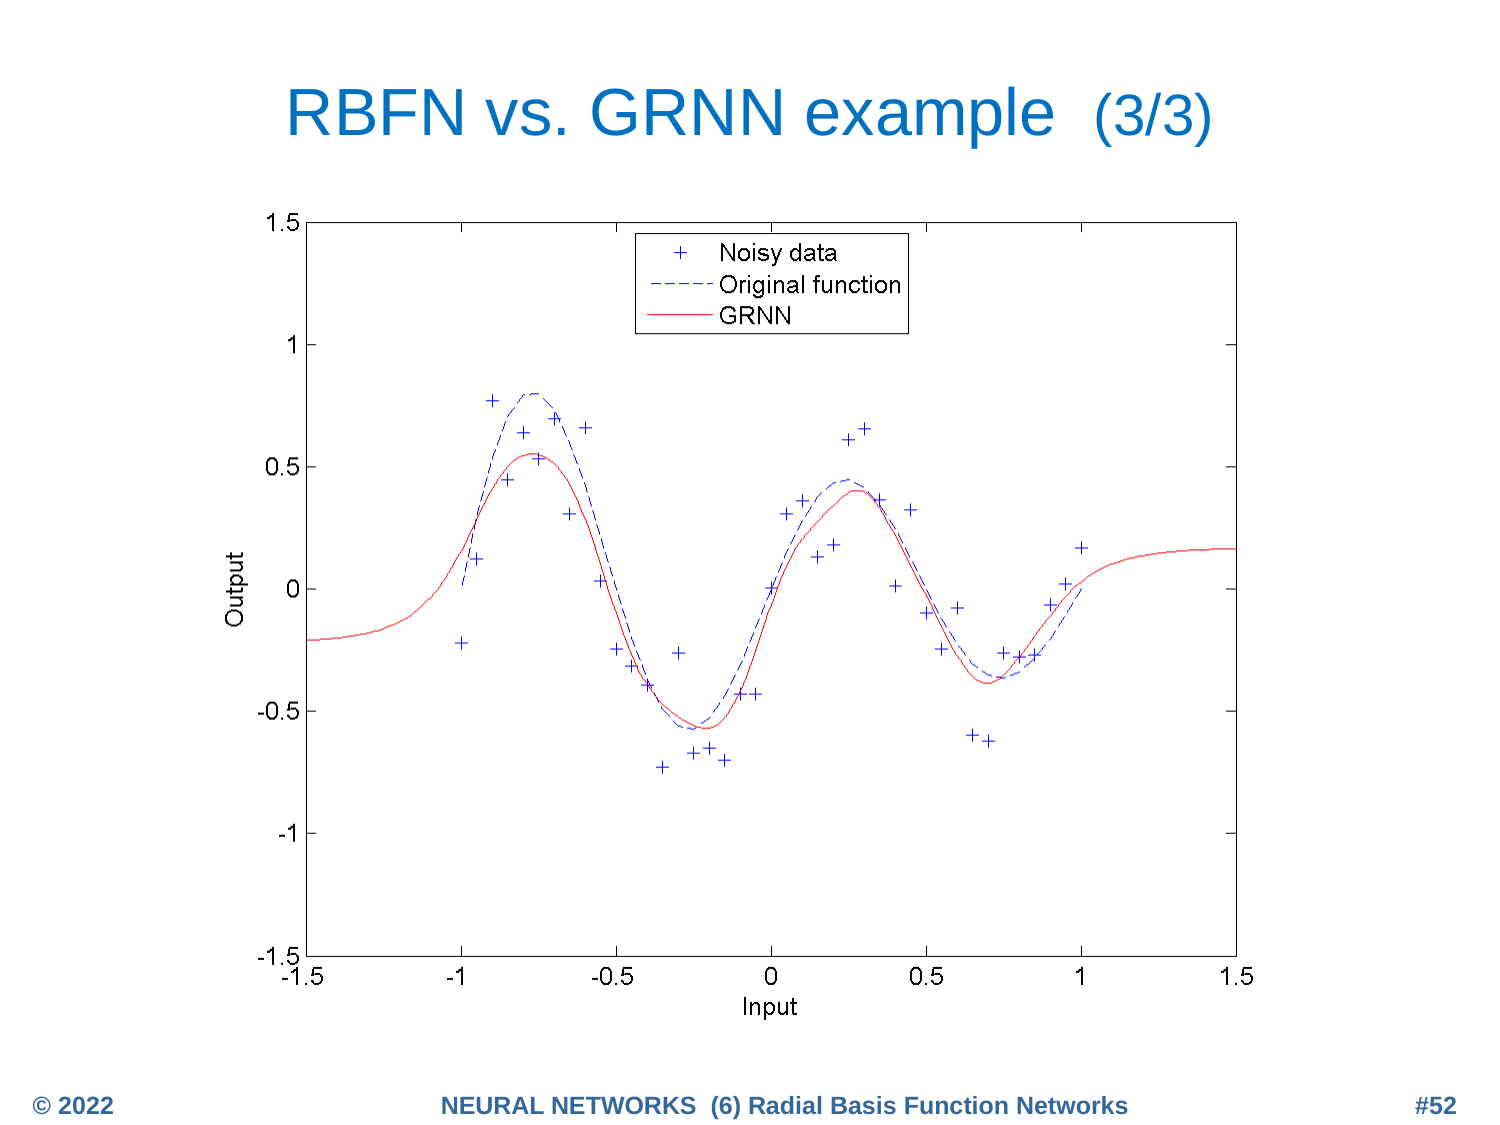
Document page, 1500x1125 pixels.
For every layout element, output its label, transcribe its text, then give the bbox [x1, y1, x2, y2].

slide_number #52 [1080, 1082, 1473, 1118]
slide_number © 2022 [17, 1082, 371, 1118]
footer NEURAL NETWORKS (6) Radial Basis Function Networks [371, 1082, 1080, 1118]
title RBFN vs. GRNN example (3/3) [74, 44, 1426, 173]
picture [149, 153, 1351, 1055]
